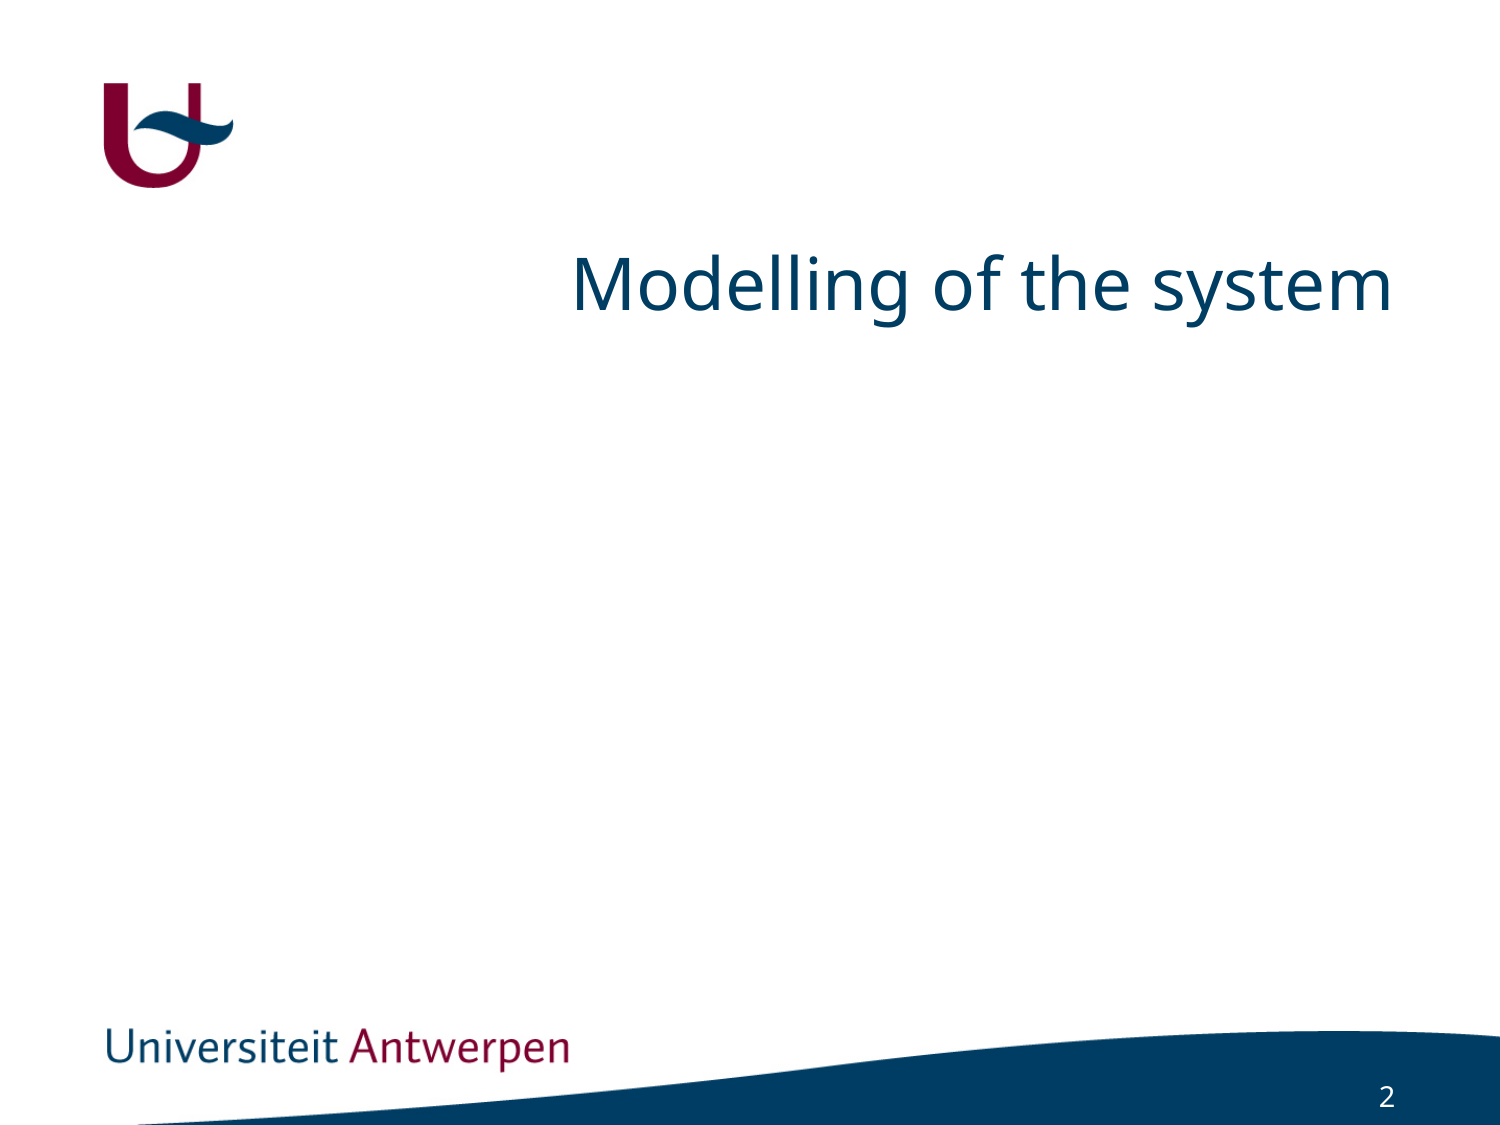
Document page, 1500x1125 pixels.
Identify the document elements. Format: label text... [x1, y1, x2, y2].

title Modelling of the system [103, 228, 1395, 334]
picture [103, 1020, 1500, 1125]
picture [103, 83, 234, 188]
